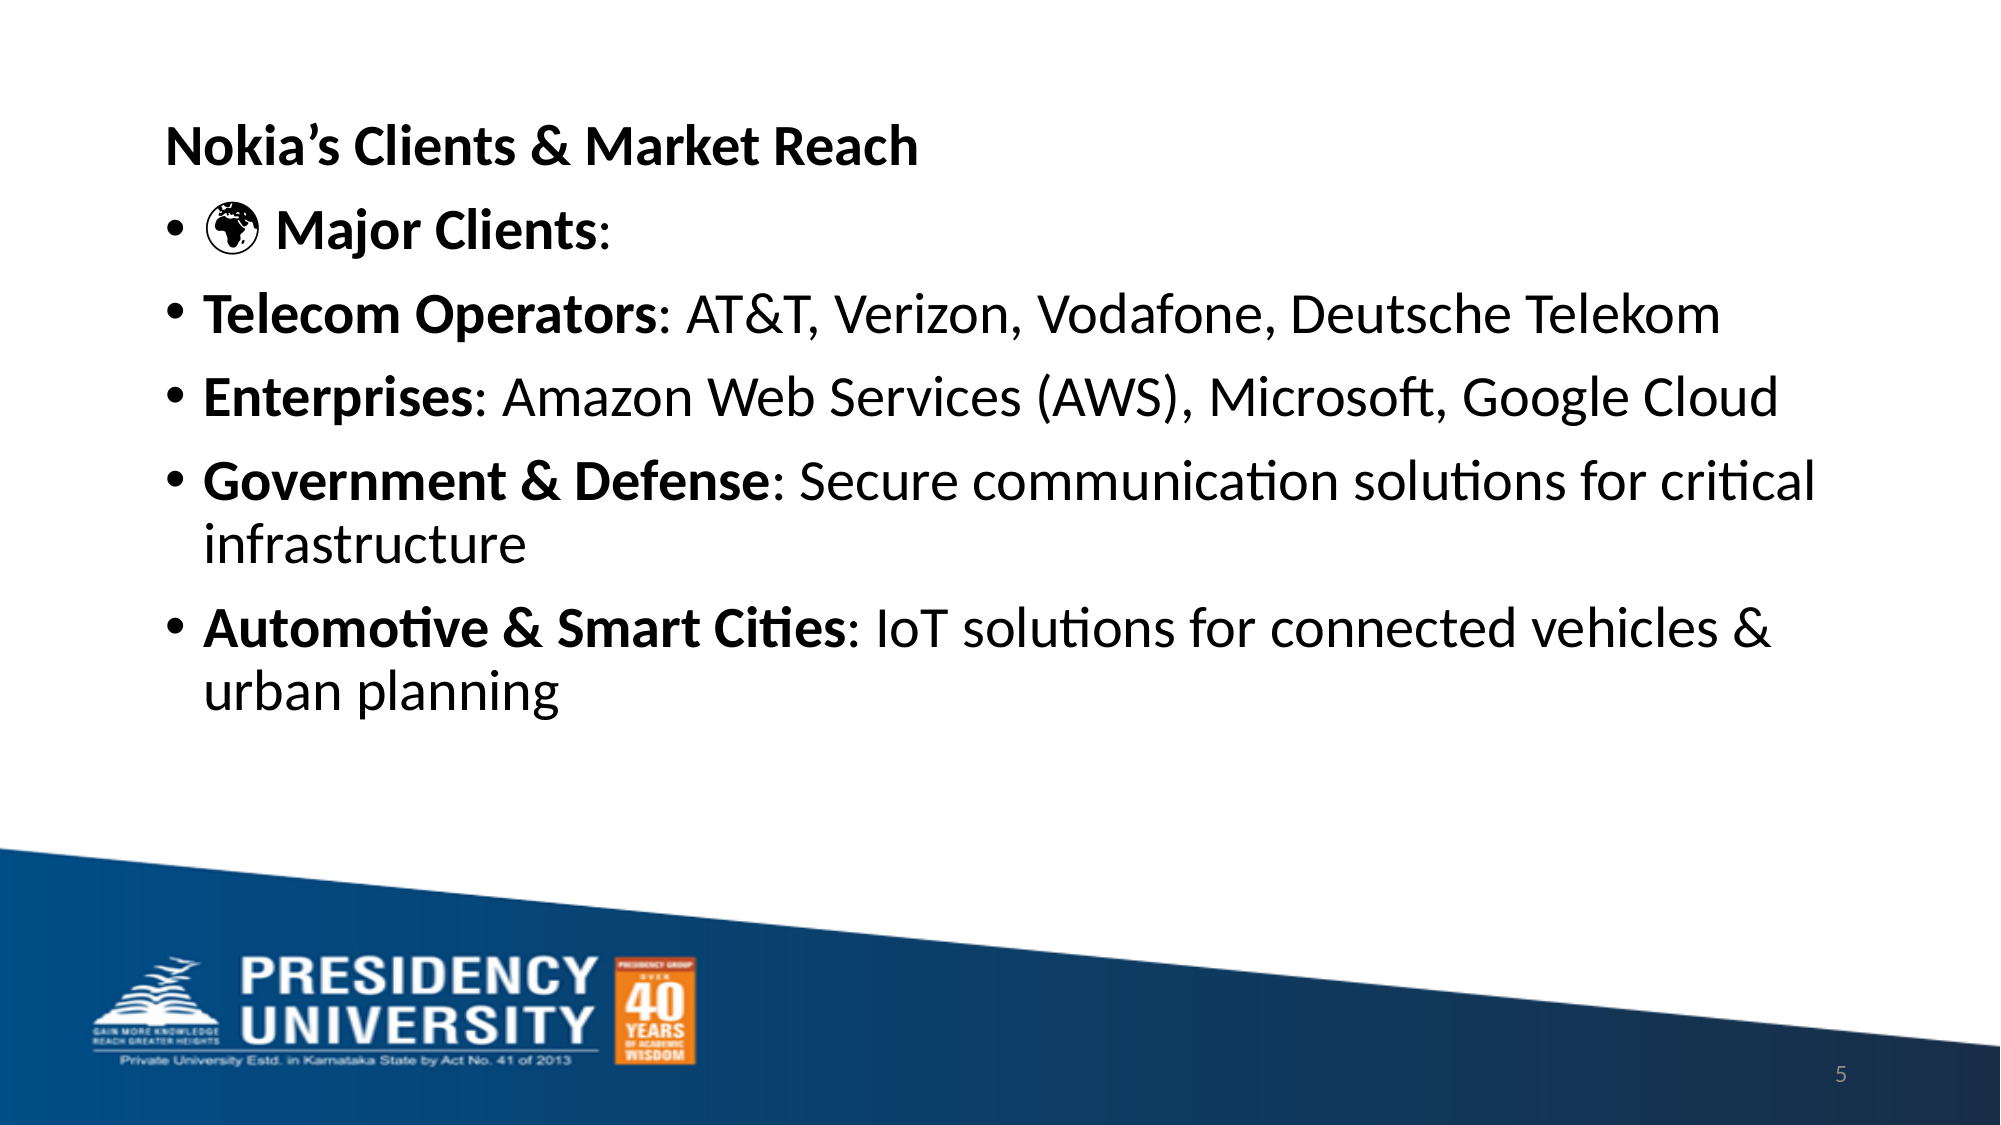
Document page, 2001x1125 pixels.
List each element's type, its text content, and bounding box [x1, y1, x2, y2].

list Nokia’s Clients & Market Reach 🌍 Major Clients: Telecom Operators: AT&T, Verizon, Vodafone, Deutsche Telekom Enterprises: Amazon Web Services (AWS), Microsoft, Google Cloud Government & Defense: Secure communication solutions for critical infrastructure Automotive & Smart Cities: IoT solutions for connected vehicles & urban planning [150, 107, 1876, 866]
slide_number 5 [1412, 1042, 1863, 1103]
picture [0, 845, 2000, 1125]
